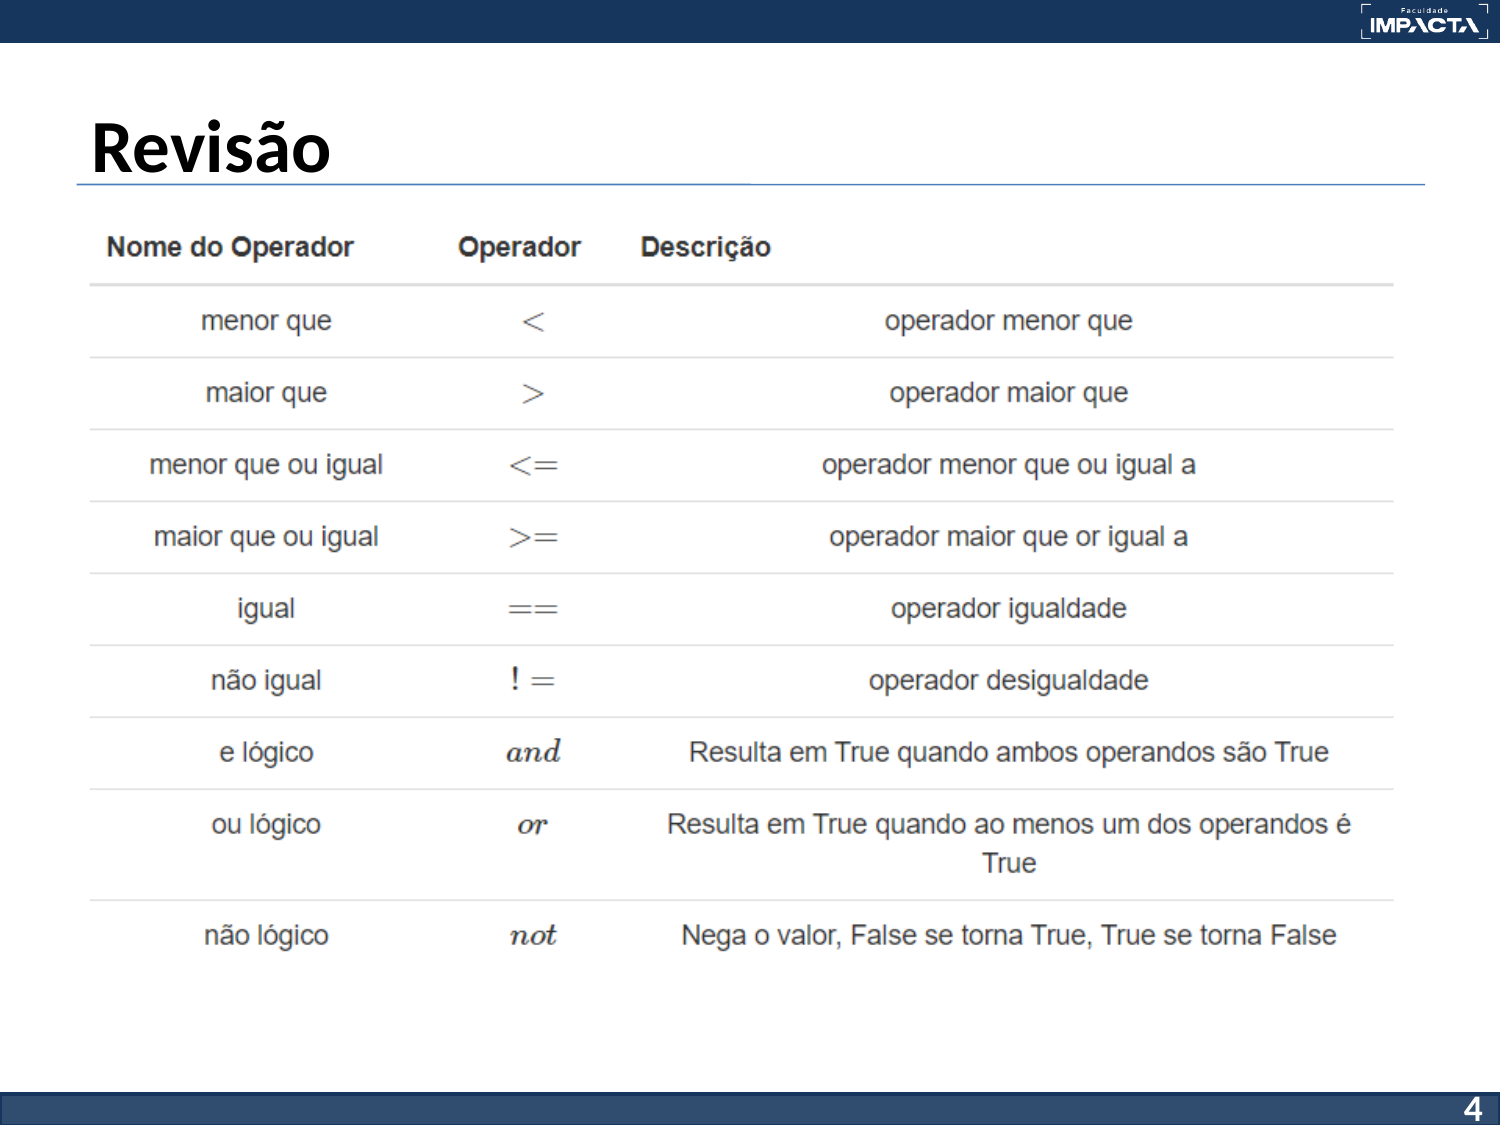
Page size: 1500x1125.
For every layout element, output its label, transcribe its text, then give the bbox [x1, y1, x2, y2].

picture [76, 213, 1445, 982]
text_box Revisão [76, 89, 1425, 197]
picture [1354, 0, 1495, 43]
text_box 4 [1147, 1076, 1498, 1125]
